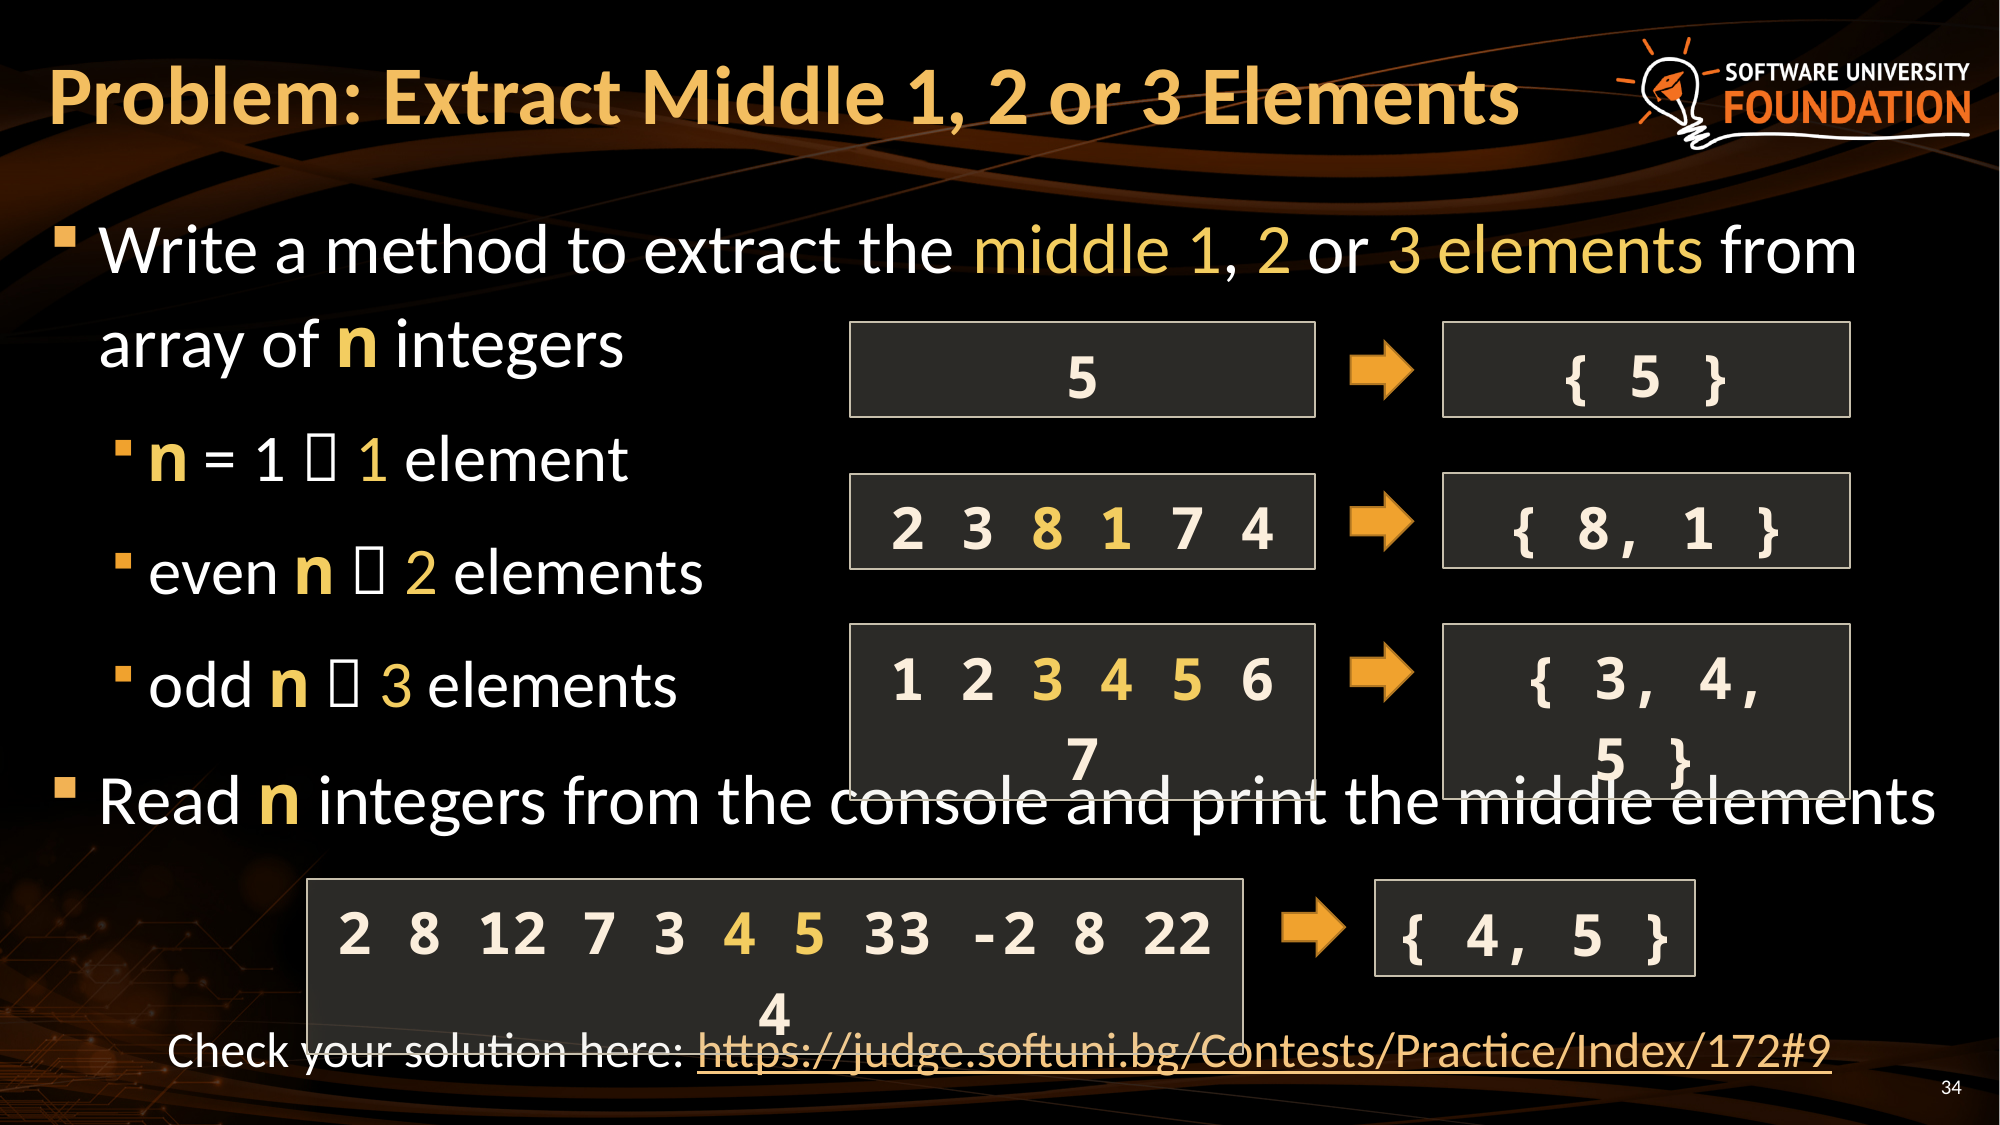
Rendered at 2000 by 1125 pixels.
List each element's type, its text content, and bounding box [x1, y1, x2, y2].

text_box { 8, 1 } [1442, 473, 1850, 569]
text_box { 3, 4, 5 } [1442, 623, 1850, 800]
text_box { 4, 5 } [1374, 880, 1695, 976]
list Write a method to extract the middle 1, 2 or 3 elements from array of n integers n = 1  1 element even n  2 elements odd n  3 elements Read n integers from the console and print the middle elements [31, 188, 1968, 1103]
text_box [1281, 896, 1347, 959]
text_box { 5 } [1442, 321, 1850, 417]
text_box [1349, 338, 1415, 401]
text_box 5 [849, 322, 1316, 418]
title Problem: Extract Middle 1, 2 or 3 Elements [30, 6, 1602, 189]
text_box [1349, 490, 1415, 553]
text_box [1349, 641, 1415, 703]
text_box 1 2 3 4 5 6 7 [849, 624, 1316, 800]
text_box Check your solution here: https://judge.softuni.bg/Contests/Practice/Index/172#9 [133, 1010, 1866, 1085]
text_box 2 8 12 7 3 4 5 33 -2 8 22 4 [306, 878, 1244, 1055]
text_box 2 3 8 1 7 4 [849, 473, 1316, 569]
picture [0, 0, 2000, 1125]
